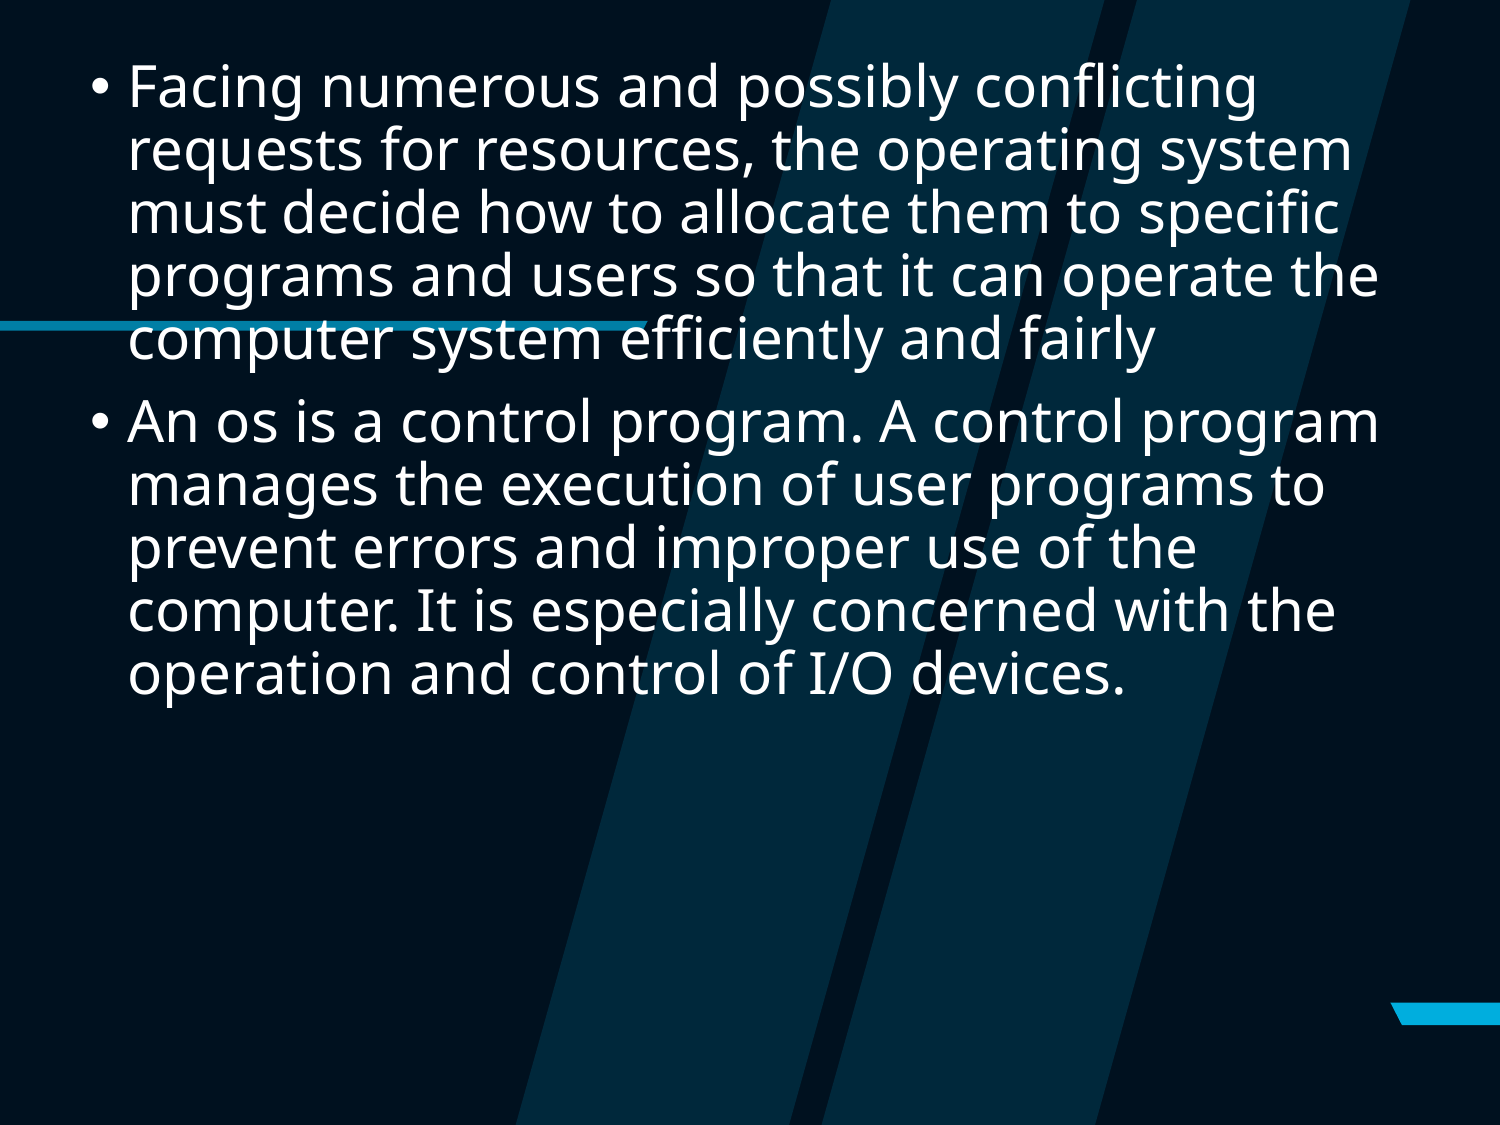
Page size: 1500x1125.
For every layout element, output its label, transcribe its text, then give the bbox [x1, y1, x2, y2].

list Facing numerous and possibly conflicting requests for resources, the operating system must decide how to allocate them to specific programs and users so that it can operate the computer system efficiently and fairly An os is a control program. A control program manages the execution of user programs to prevent errors and improper use of the computer. It is especially concerned with the operation and control of I/O devices. [75, 50, 1450, 1014]
